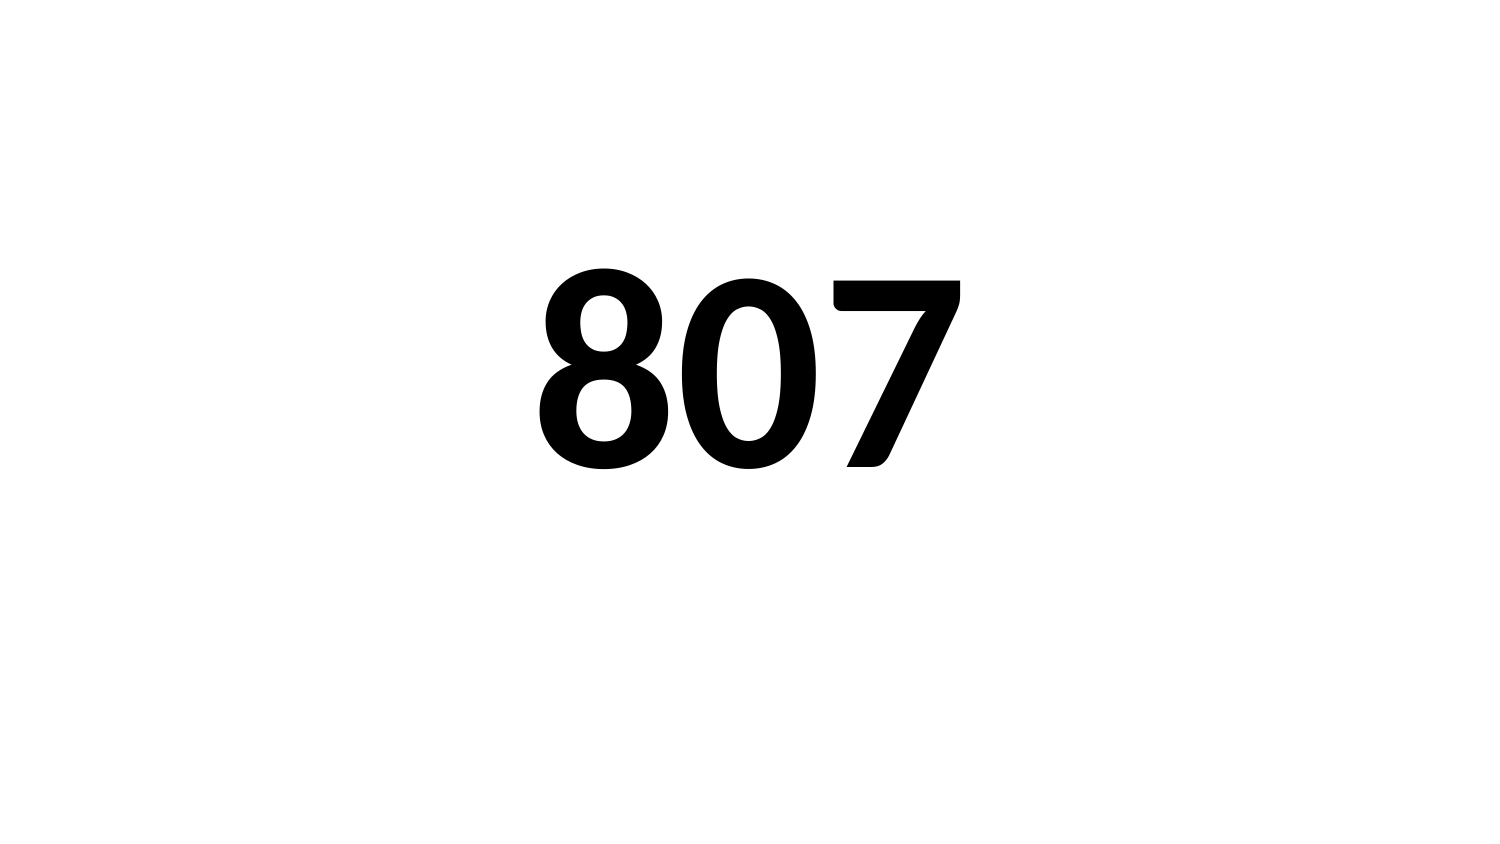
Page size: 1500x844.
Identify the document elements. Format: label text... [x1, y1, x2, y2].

title 807 [112, 262, 1388, 443]
